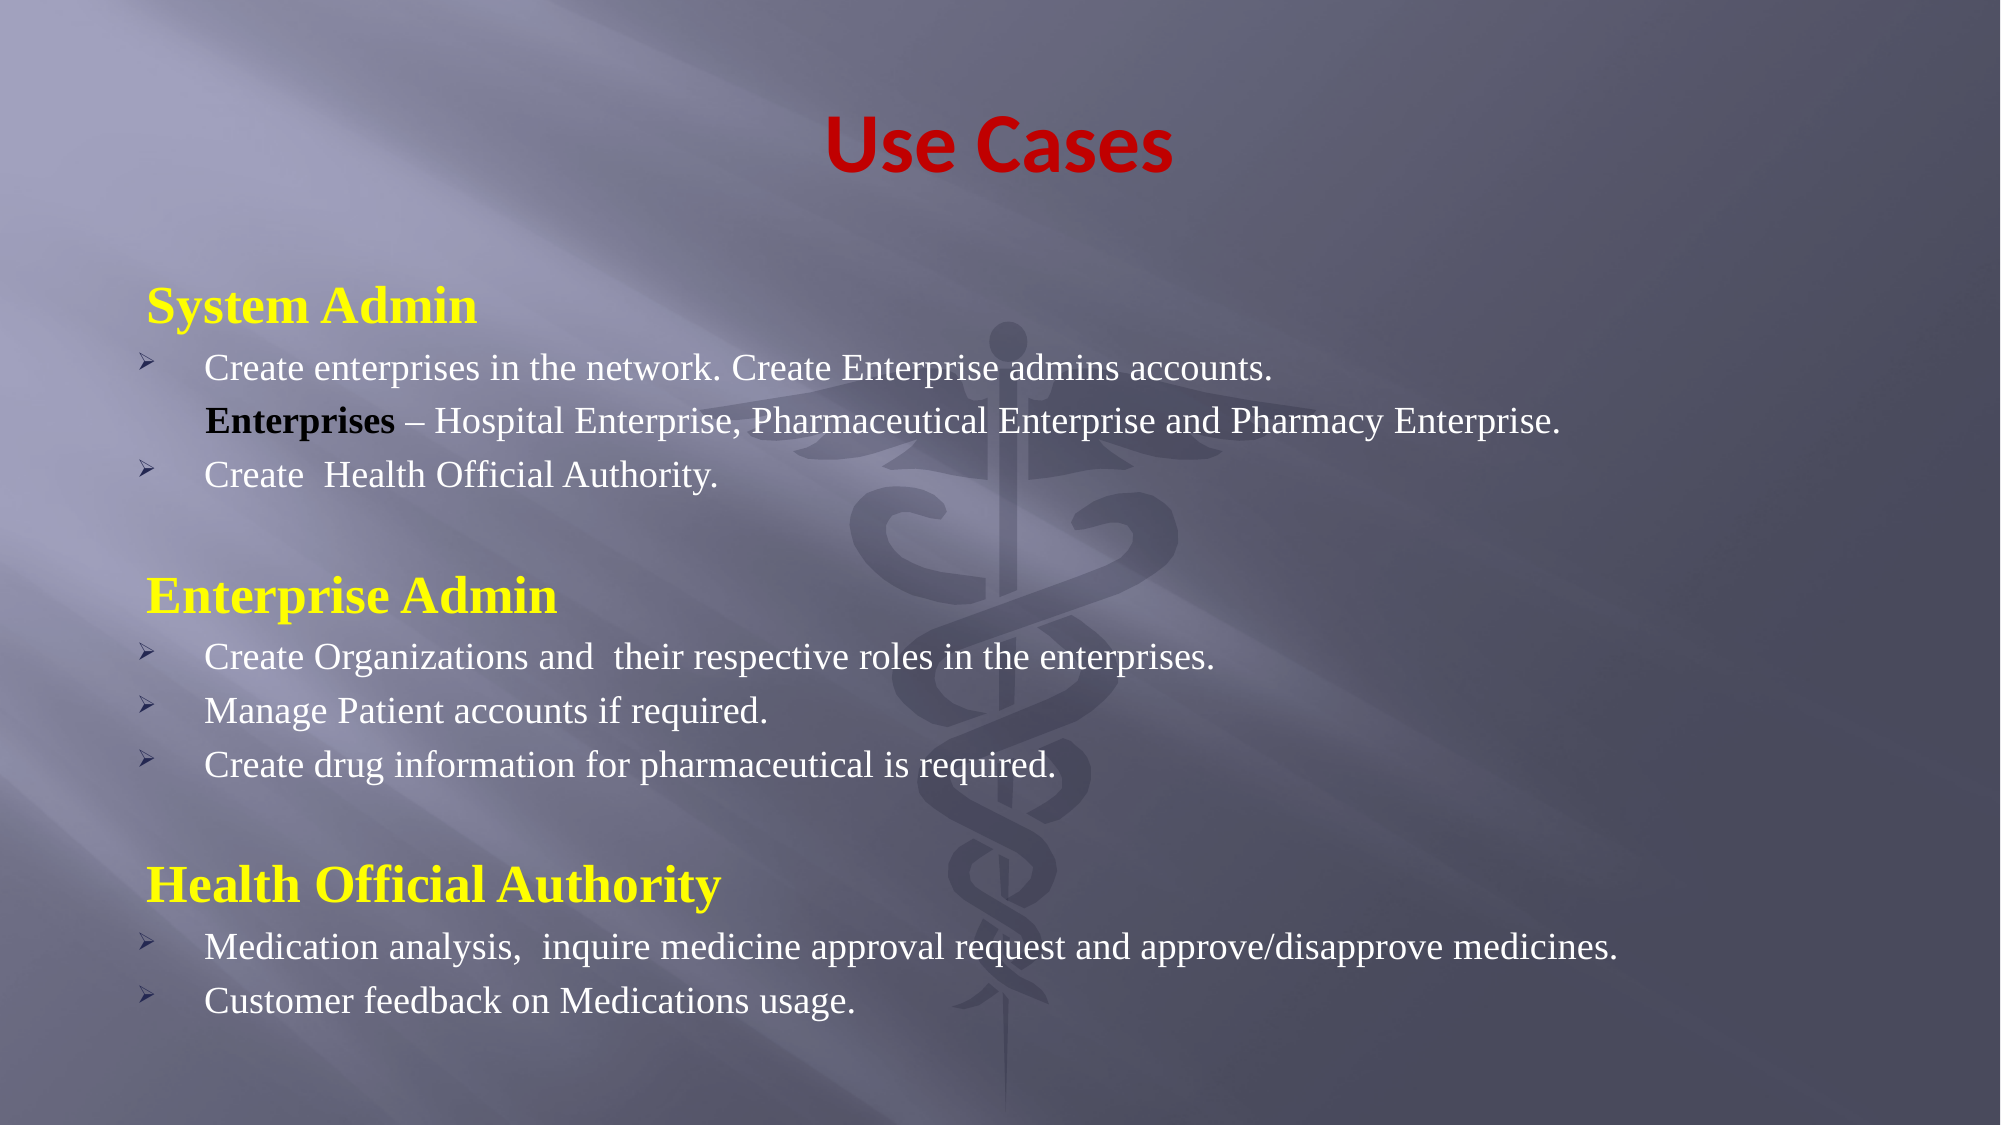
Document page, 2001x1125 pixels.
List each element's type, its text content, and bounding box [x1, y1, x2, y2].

list System Admin Create enterprises in the network. Create Enterprise admins accounts. Enterprises – Hospital Enterprise, Pharmaceutical Enterprise and Pharmacy Enterprise. Create Health Official Authority. Enterprise Admin Create Organizations and their respective roles in the enterprises. Manage Patient accounts if required. Create drug information for pharmaceutical is required. Health Official Authority Medication analysis, inquire medicine approval request and approve/disapprove medicines. Customer feedback on Medications usage. [99, 262, 1900, 1035]
title Use Cases [99, 45, 1900, 233]
